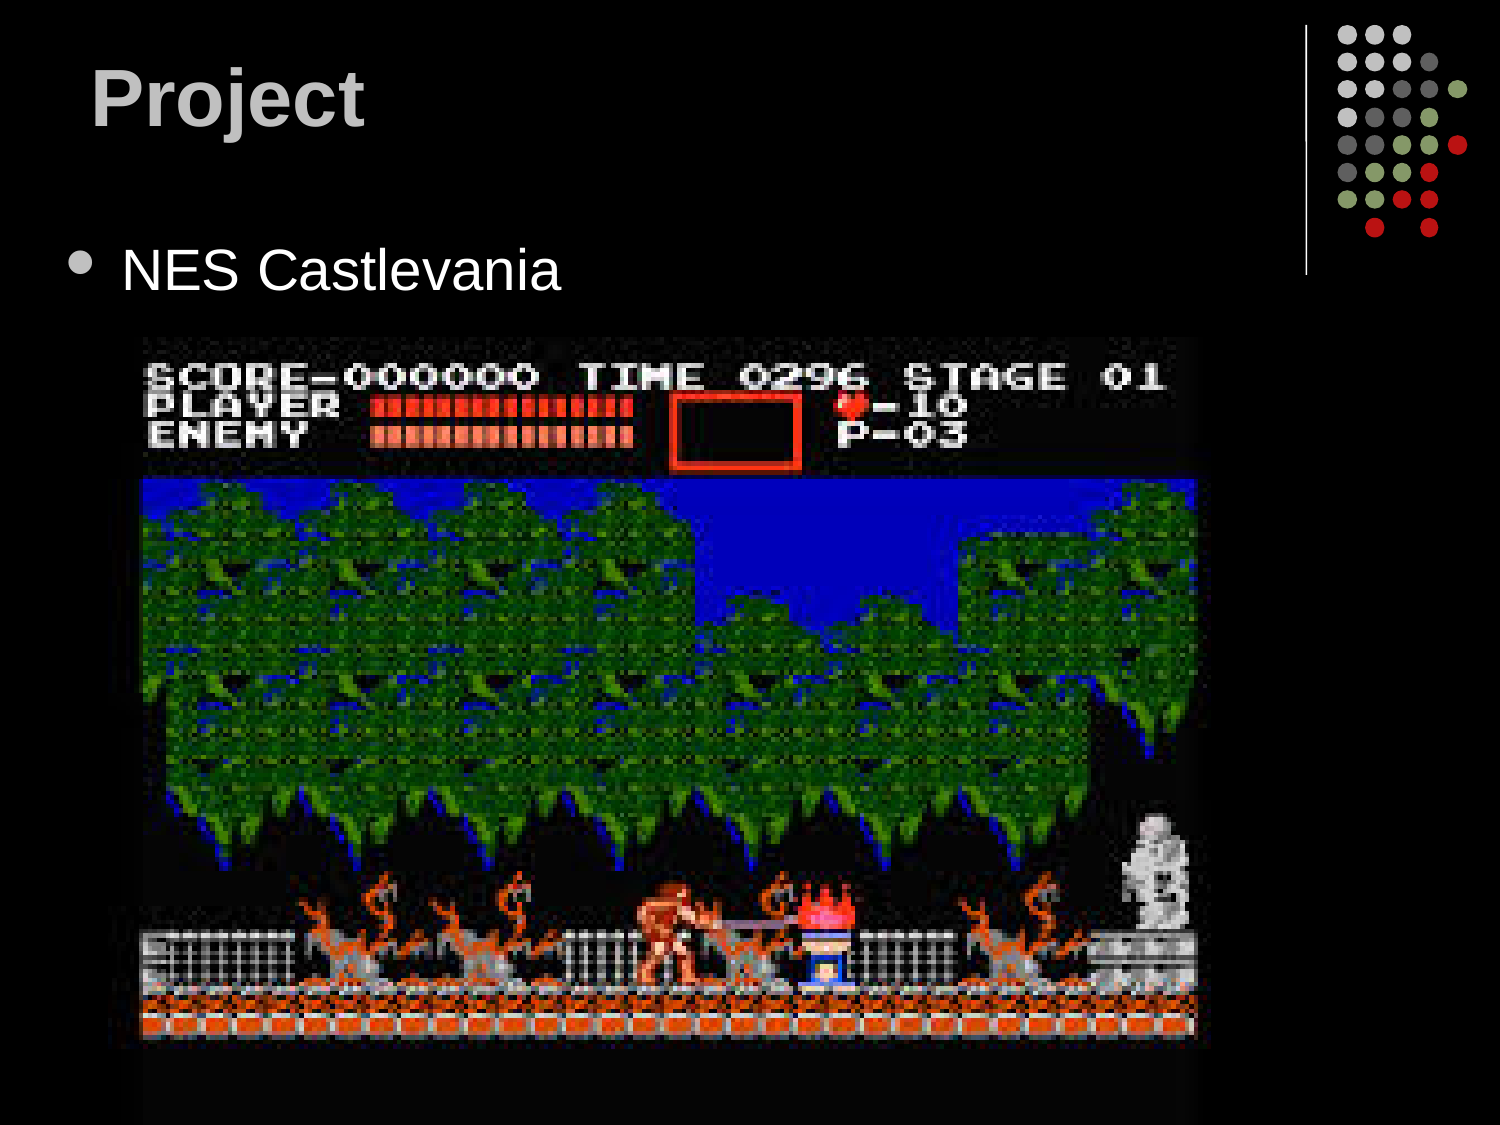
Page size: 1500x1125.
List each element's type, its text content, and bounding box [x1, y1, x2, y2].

title Project [75, 20, 1313, 150]
picture [37, 337, 1302, 1125]
list NES Castlevania [50, 224, 1438, 1025]
